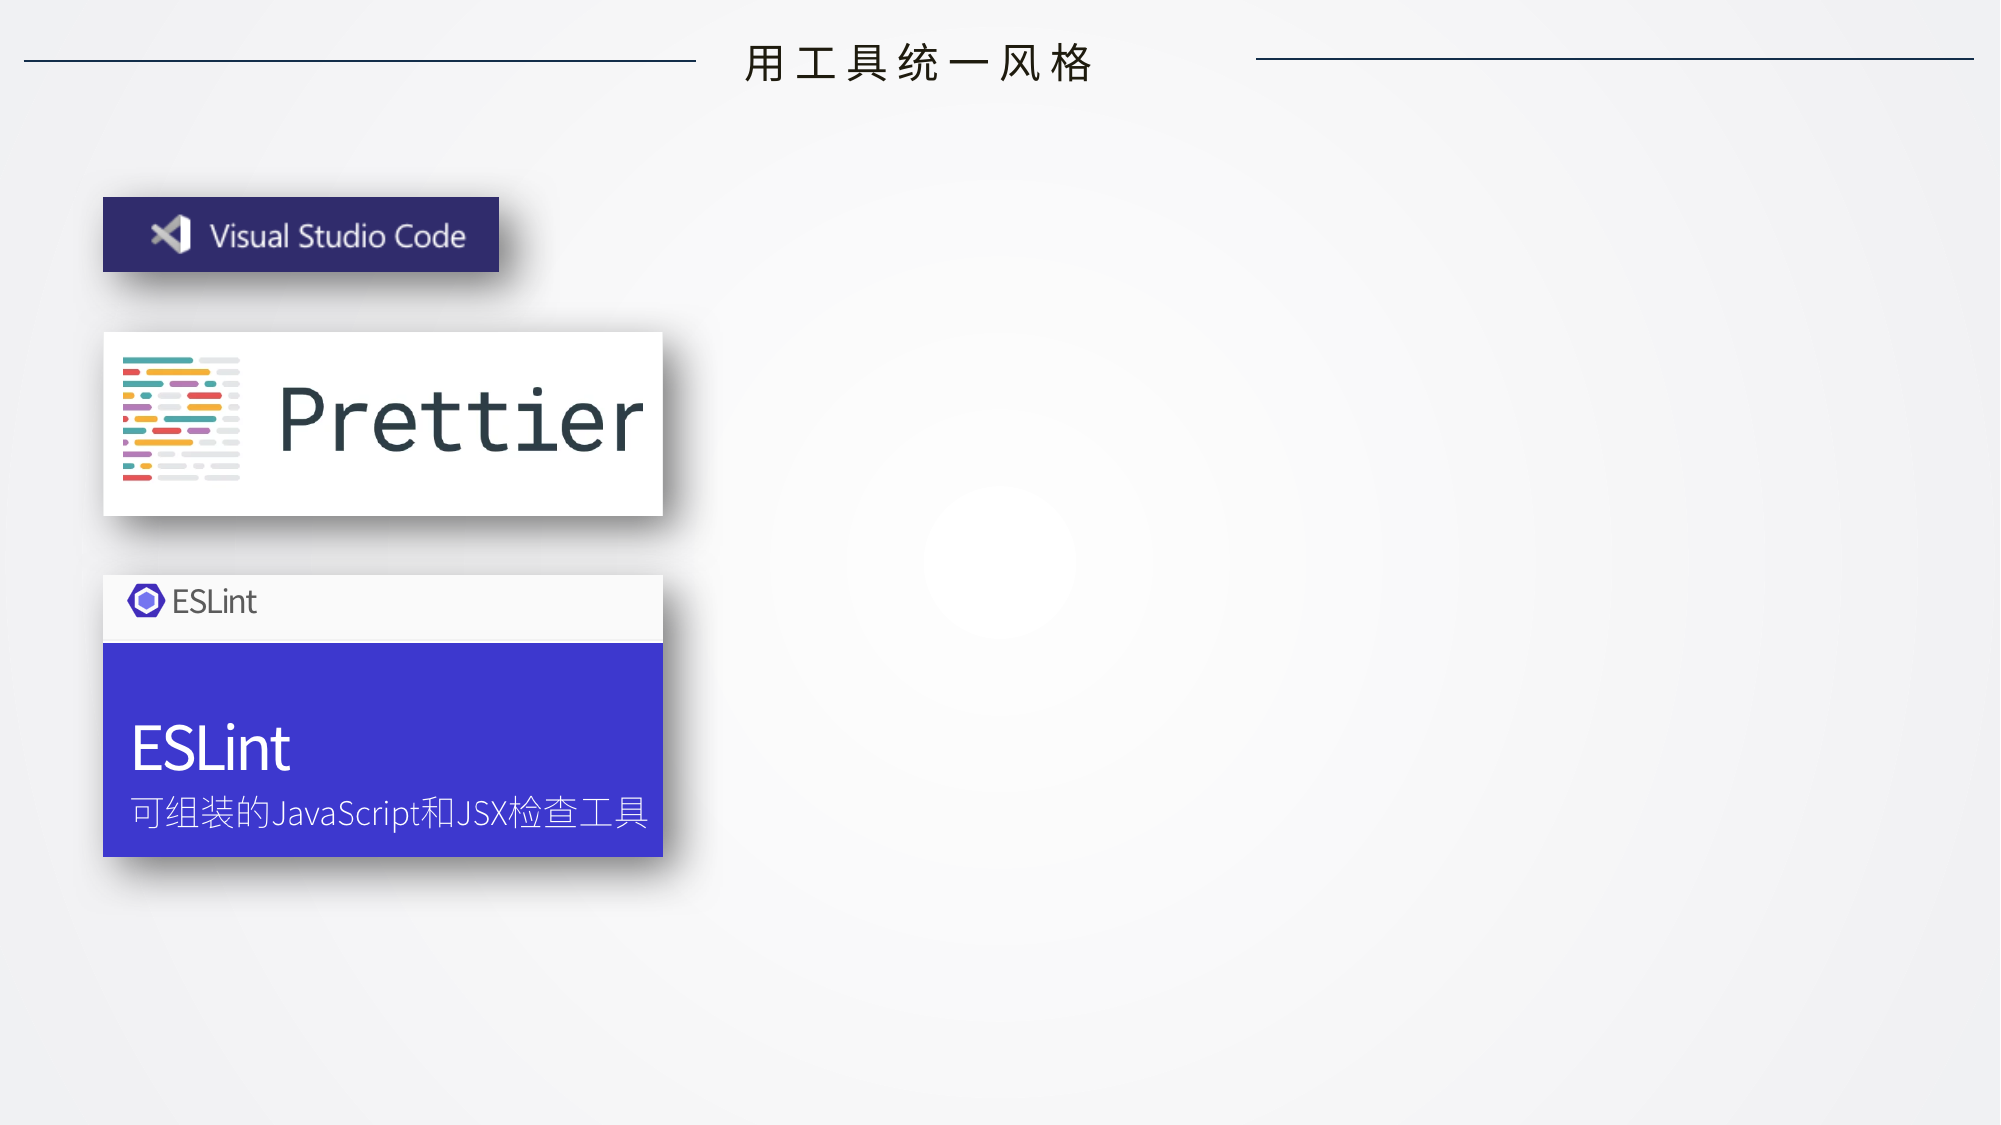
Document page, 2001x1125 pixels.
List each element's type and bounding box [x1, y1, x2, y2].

picture [103, 197, 499, 272]
text_box [23, 36, 1974, 88]
picture [103, 332, 663, 516]
picture [103, 575, 663, 857]
